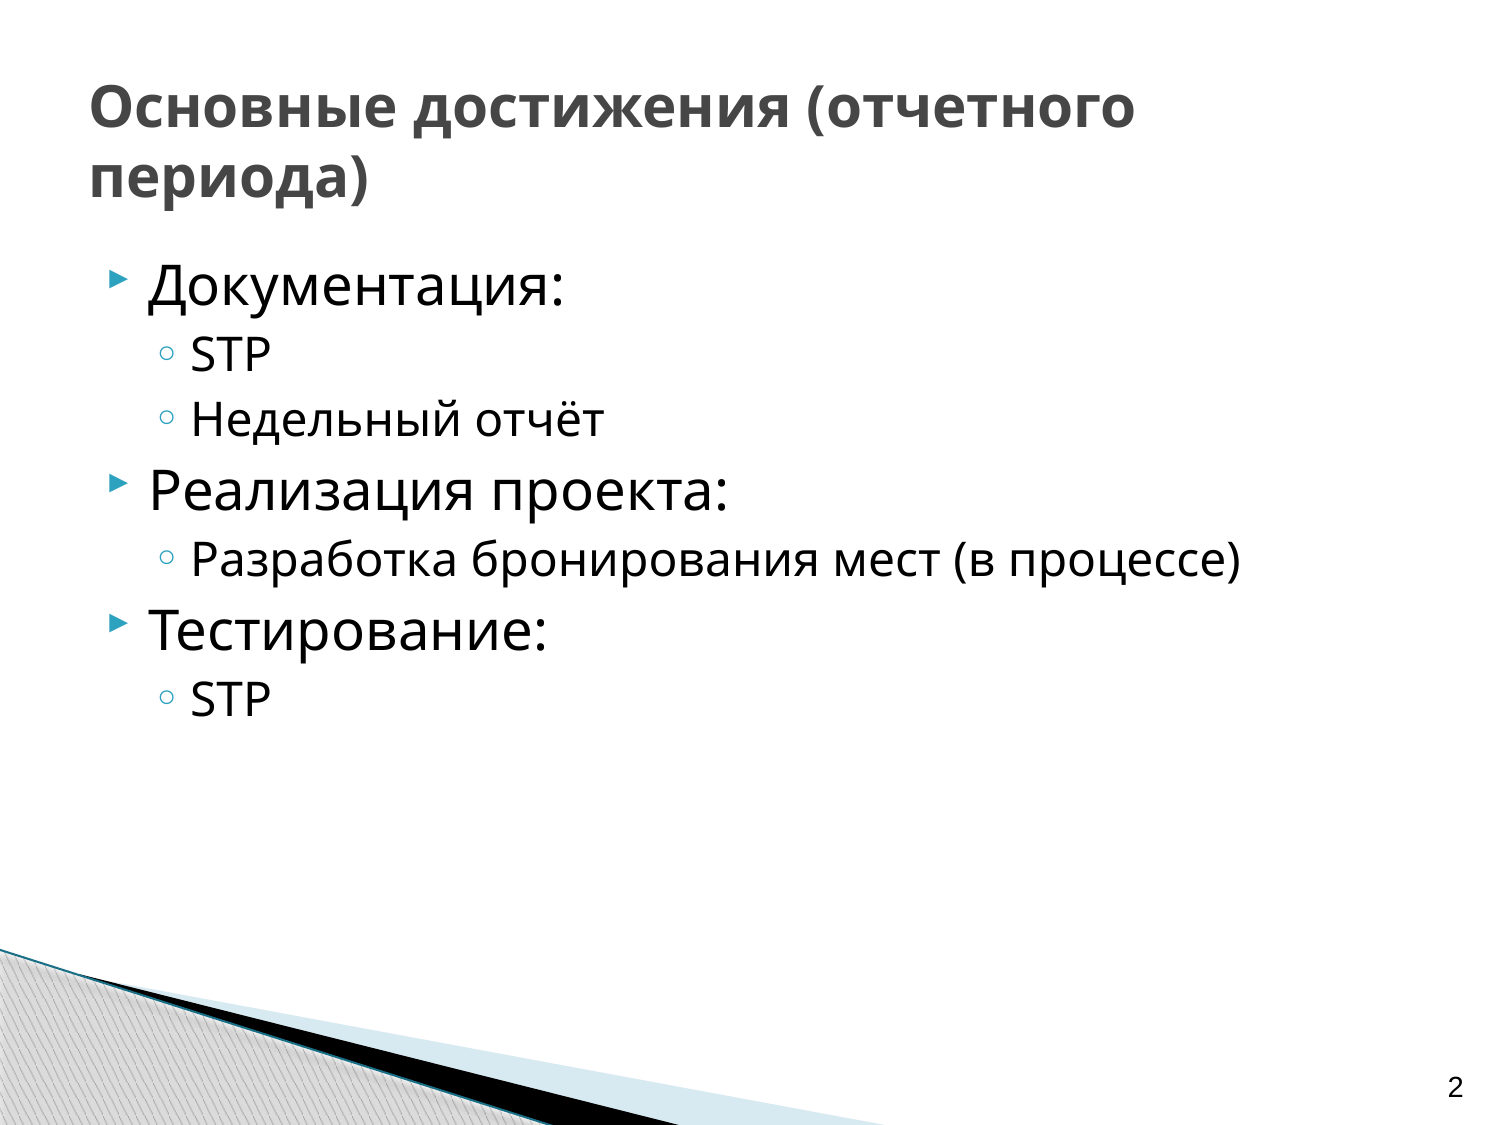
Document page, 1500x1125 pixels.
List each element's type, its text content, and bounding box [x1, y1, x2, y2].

title Основные достижения (отчетного периода) [75, 45, 1425, 233]
slide_number 2 [1400, 1051, 1479, 1112]
list Документация: STP Недельный отчёт Реализация проекта: Разработка бронирования мест (в процессе) Тестирование: STP [75, 243, 1425, 986]
